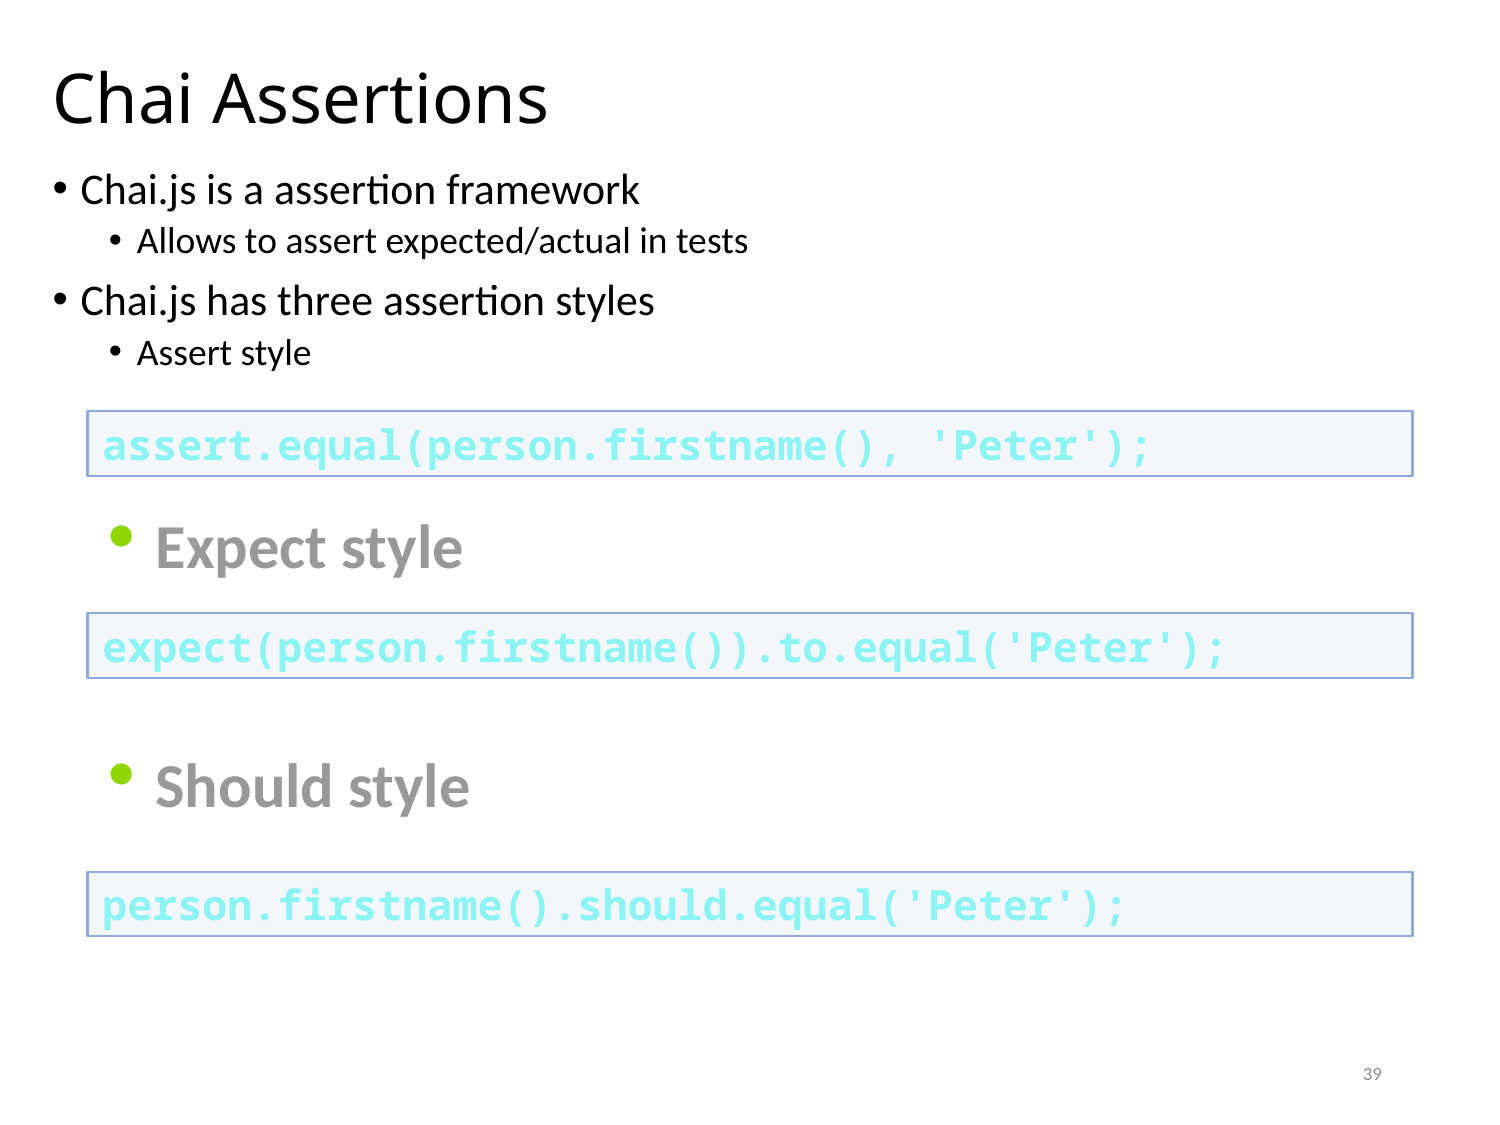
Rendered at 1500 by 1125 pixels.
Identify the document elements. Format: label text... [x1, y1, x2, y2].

list Chai.js is a assertion framework Allows to assert expected/actual in tests Chai.js has three assertion styles Assert style [37, 589, 1463, 733]
title Chai Assertions [37, 0, 1332, 158]
slide_number 39 [1059, 1042, 1397, 1103]
text_box Should style [37, 733, 1463, 827]
text_box Expect style [37, 494, 1463, 589]
text_box expect(person.firstname()).to.equal('Peter'); [87, 613, 1413, 679]
list Chai.js is a assertion framework Allows to assert expected/actual in tests Chai.js has three assertion styles Assert style [37, 158, 1463, 494]
text_box person.firstname().should.equal('Peter'); [87, 871, 1413, 937]
text_box assert.equal(person.firstname(), 'Peter'); [87, 411, 1413, 477]
